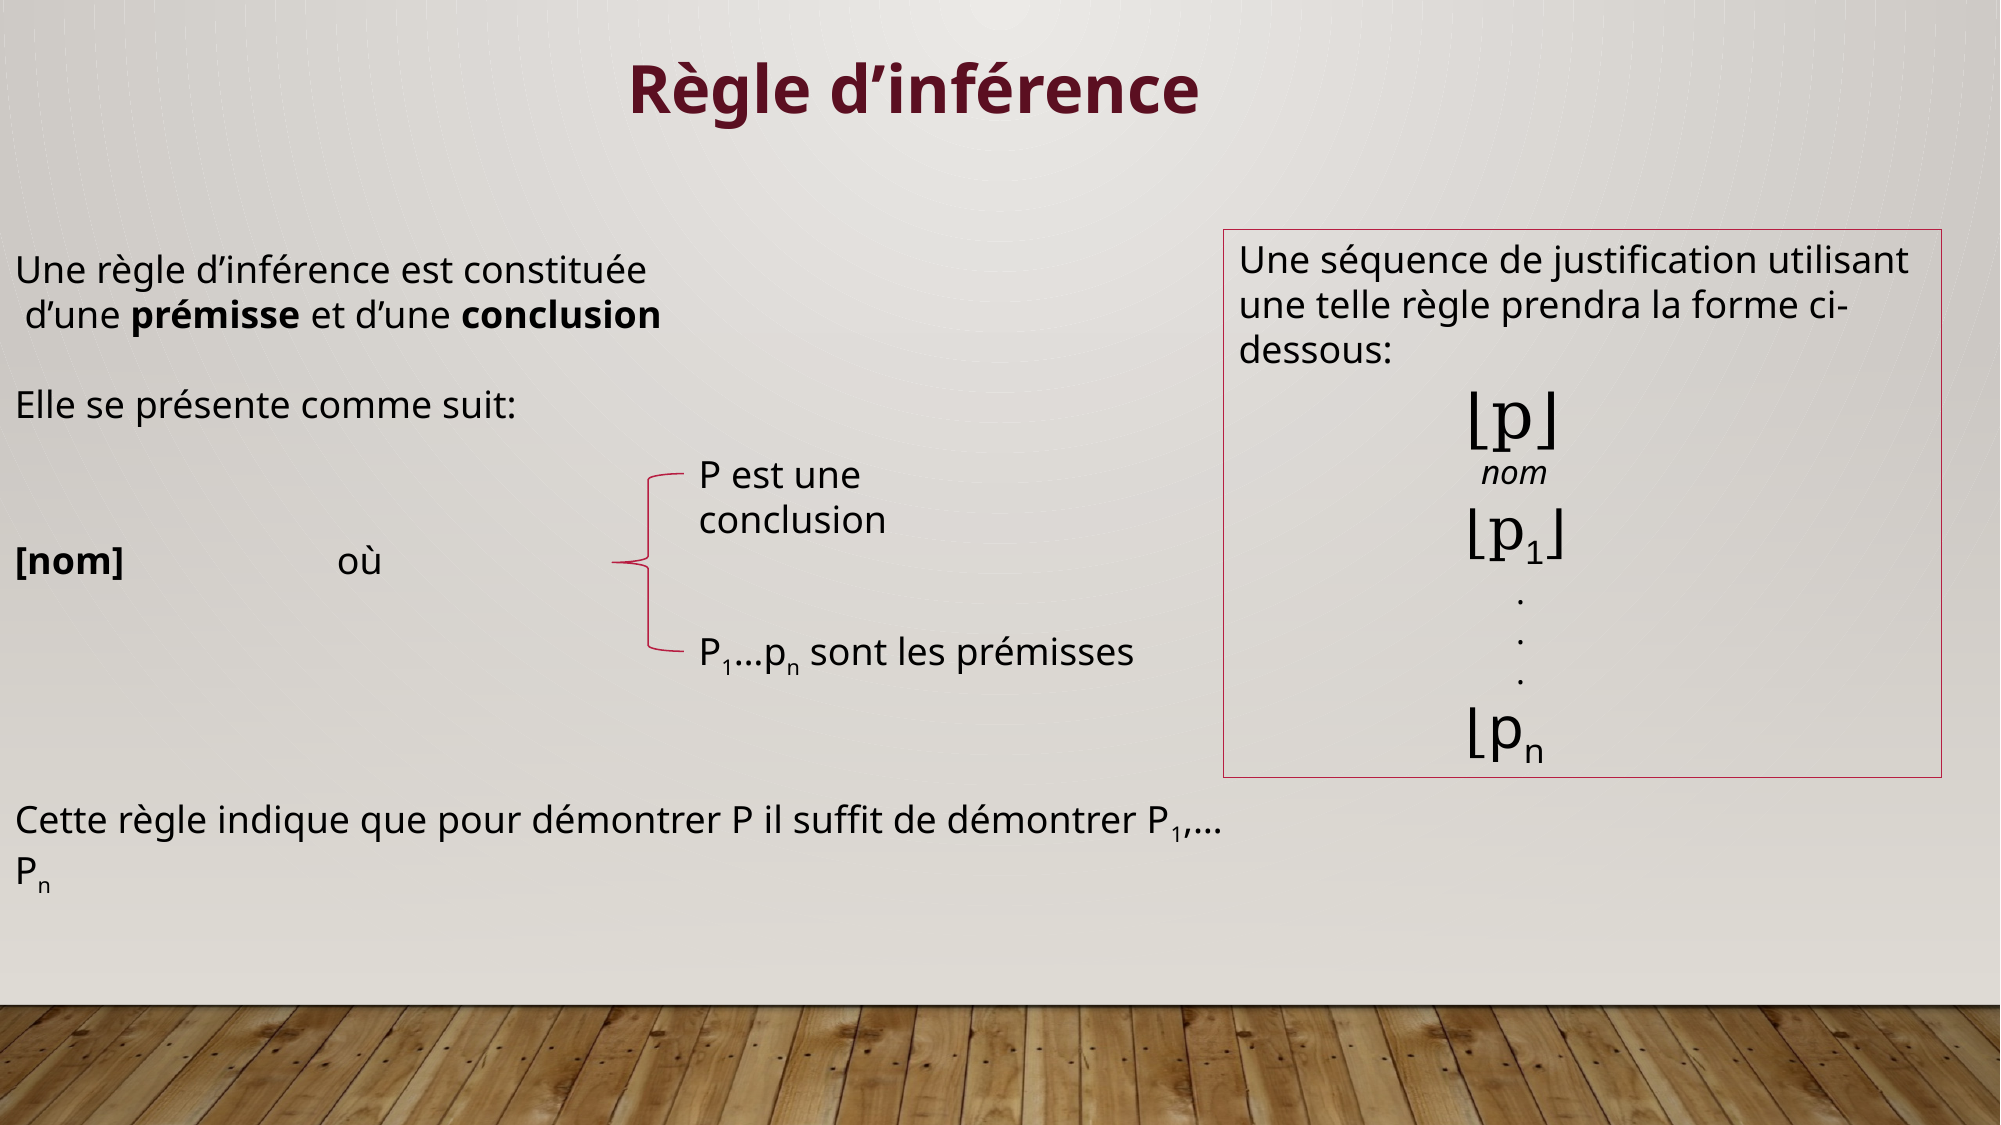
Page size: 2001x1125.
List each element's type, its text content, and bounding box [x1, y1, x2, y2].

picture [0, 1005, 2000, 1125]
text_box Règle d’inférence [612, 39, 1297, 135]
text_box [611, 443, 1151, 682]
